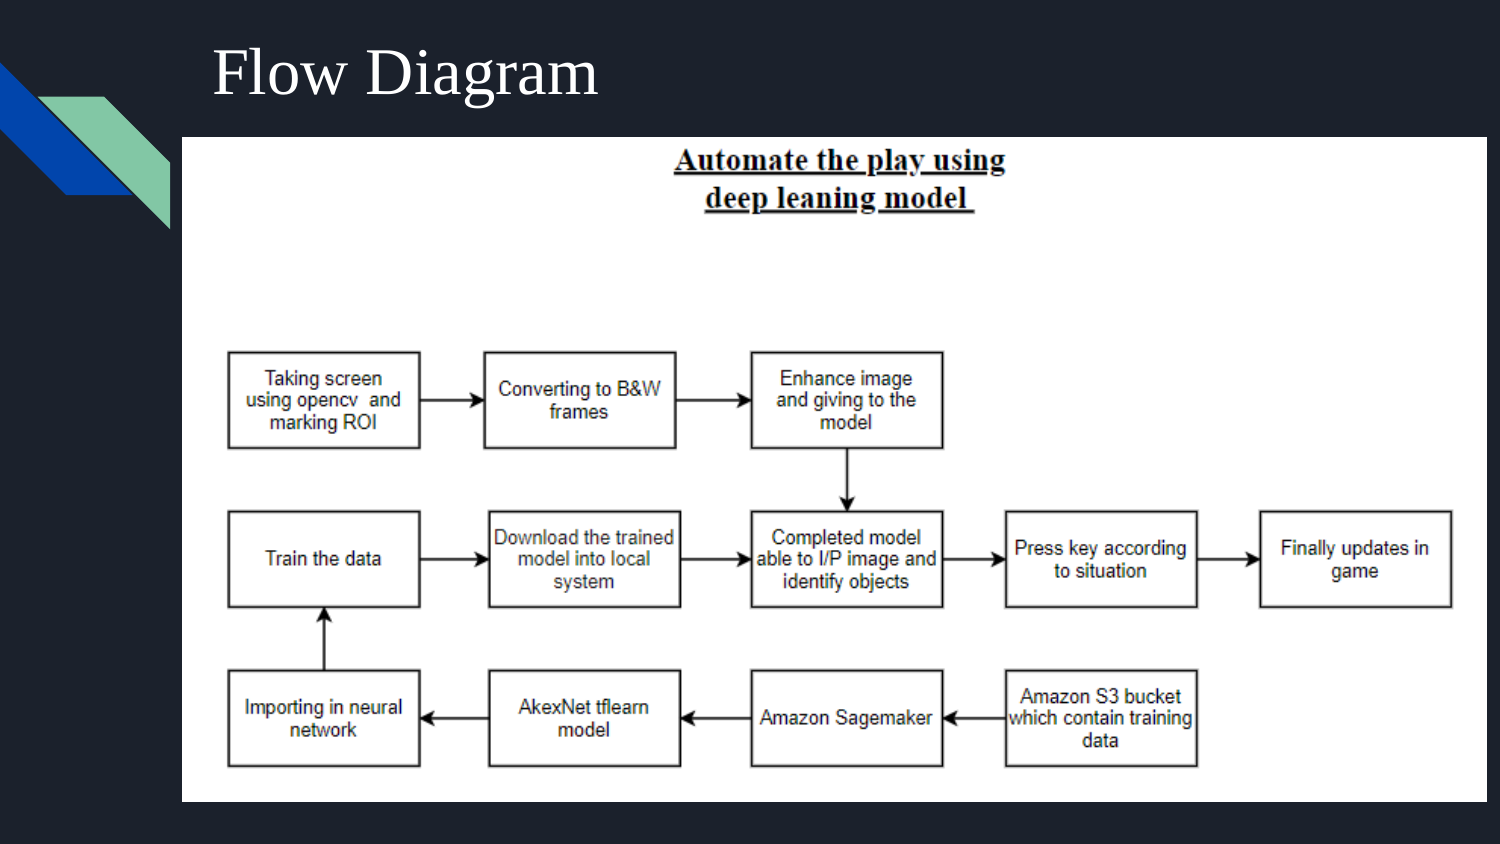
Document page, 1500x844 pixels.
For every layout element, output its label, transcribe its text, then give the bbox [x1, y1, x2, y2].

picture [182, 137, 1488, 802]
title Flow Diagram [197, 12, 1352, 115]
